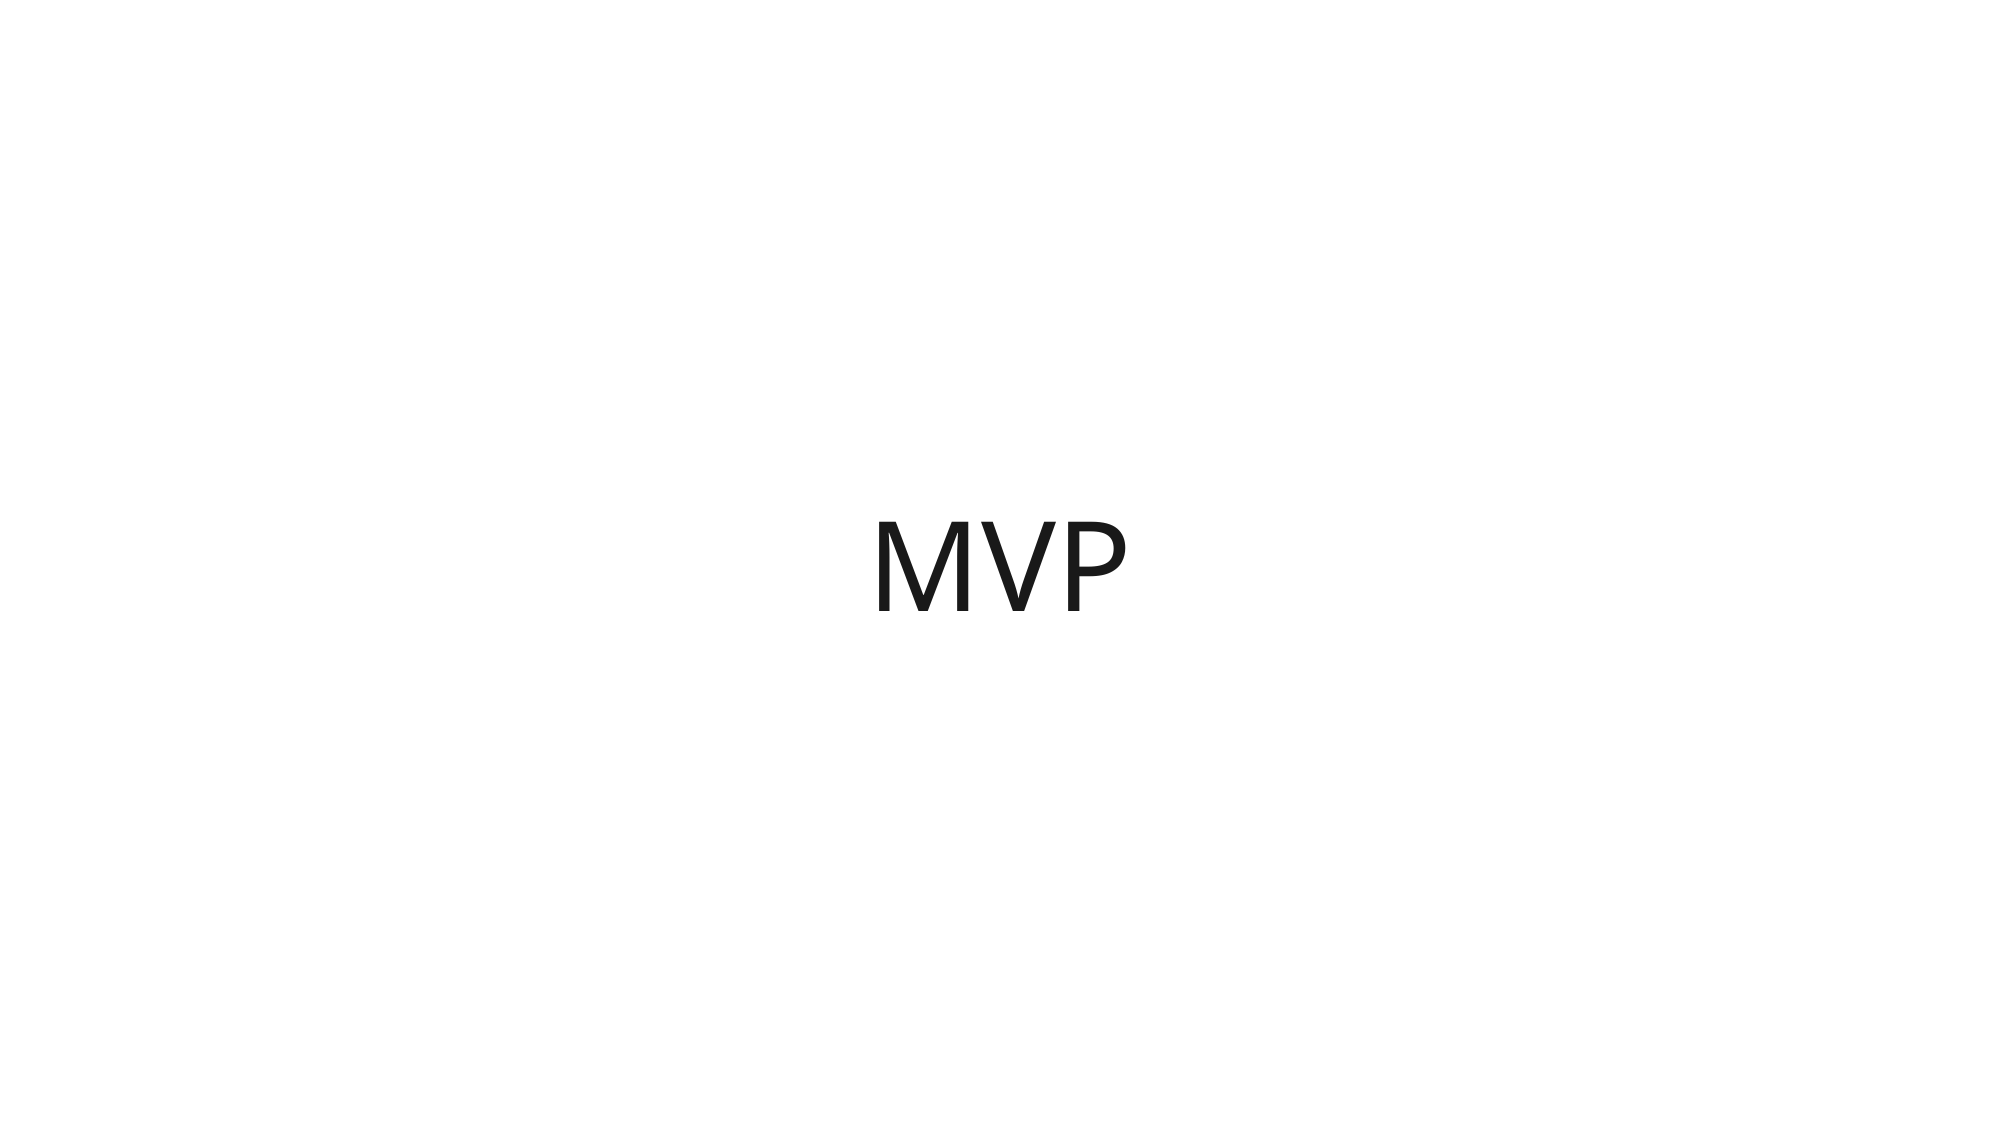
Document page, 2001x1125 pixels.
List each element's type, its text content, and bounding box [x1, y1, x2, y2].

text_box MVP [689, 479, 1311, 644]
